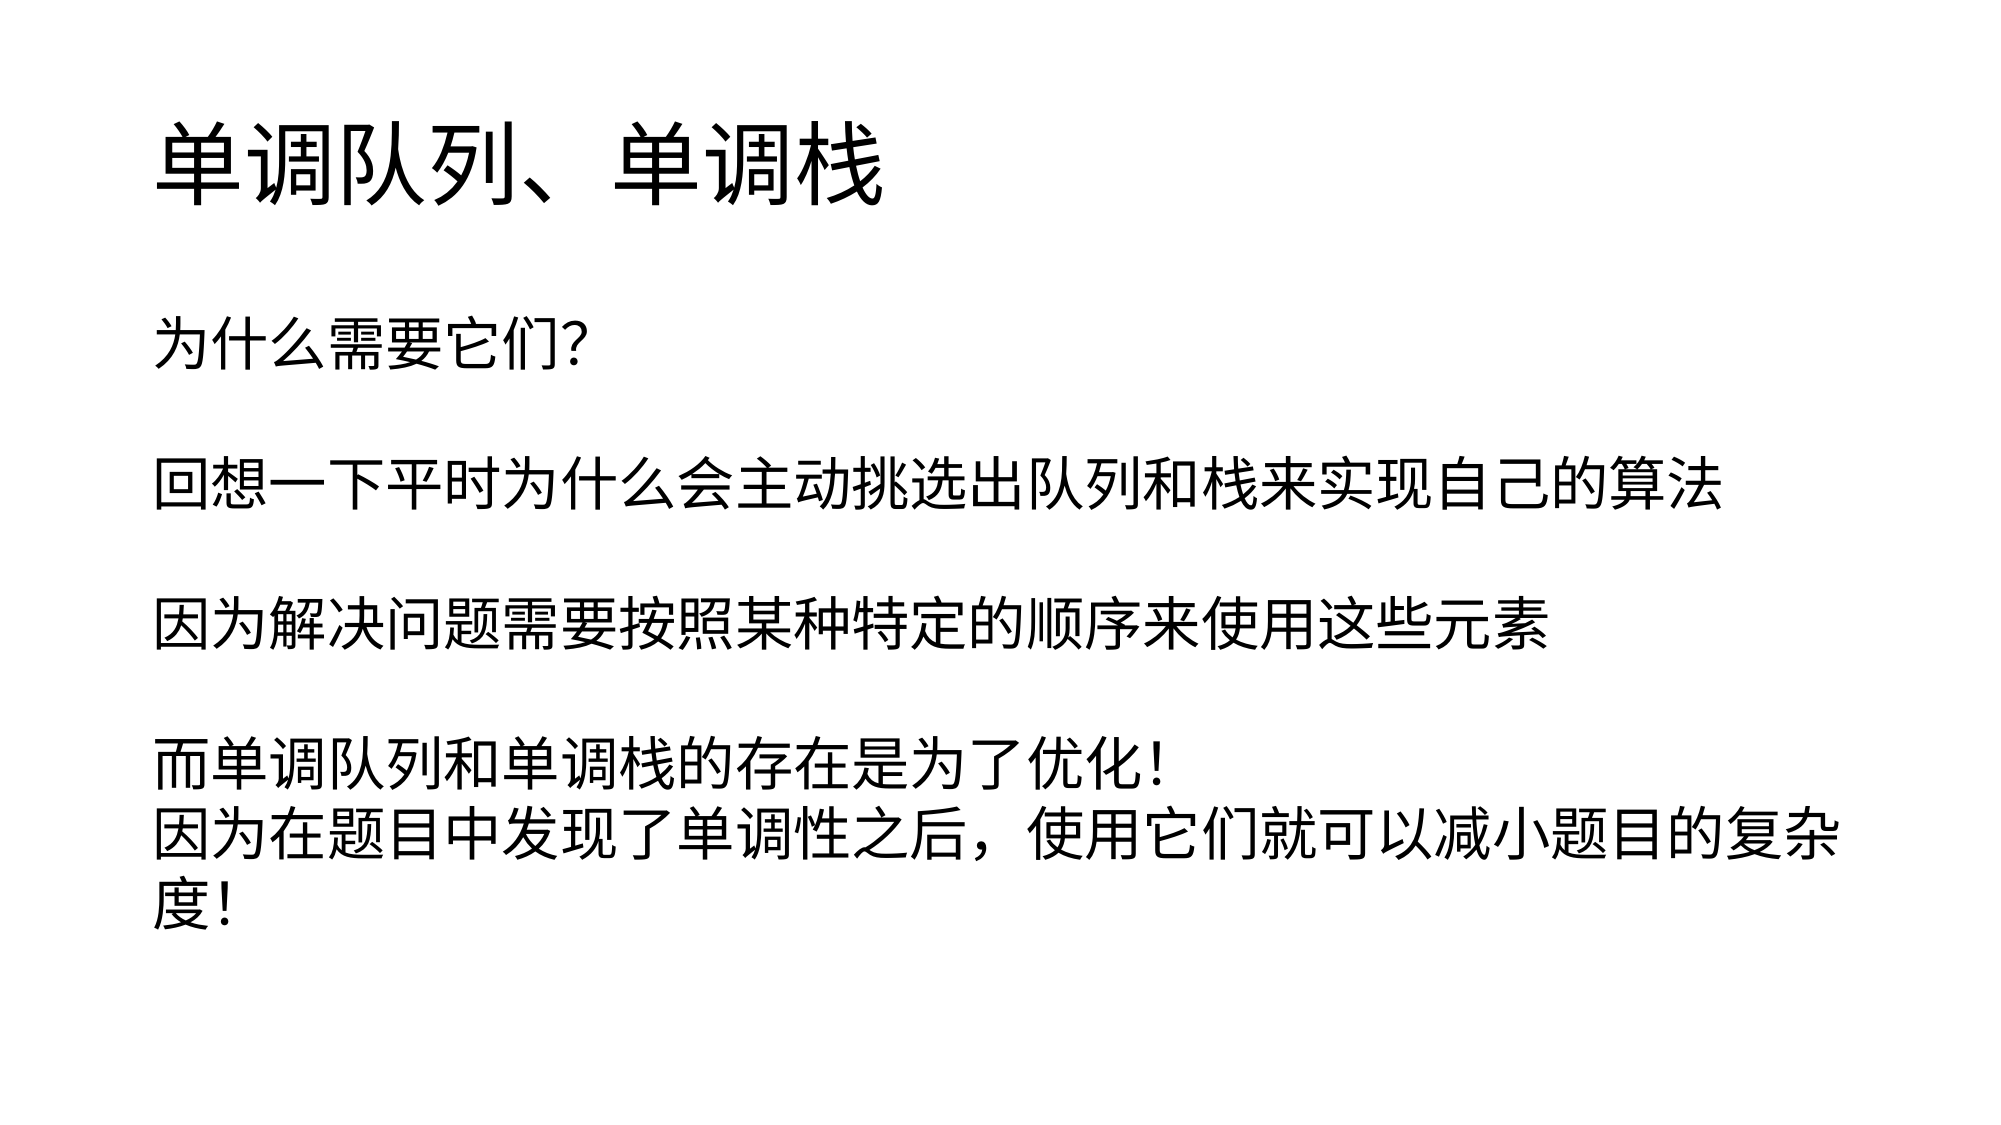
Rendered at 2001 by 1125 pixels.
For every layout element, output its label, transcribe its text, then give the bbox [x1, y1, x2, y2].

title 单调队列、单调栈 [137, 59, 1863, 278]
list 为什么需要它们？ 回想一下平时为什么会主动挑选出队列和栈来实现自己的算法 因为解决问题需要按照某种特定的顺序来使用这些元素 而单调队列和单调栈的存在是为了优化！ 因为在题目中发现了单调性之后，使用它们就可以减小题目的复杂度！ [137, 299, 1863, 1014]
